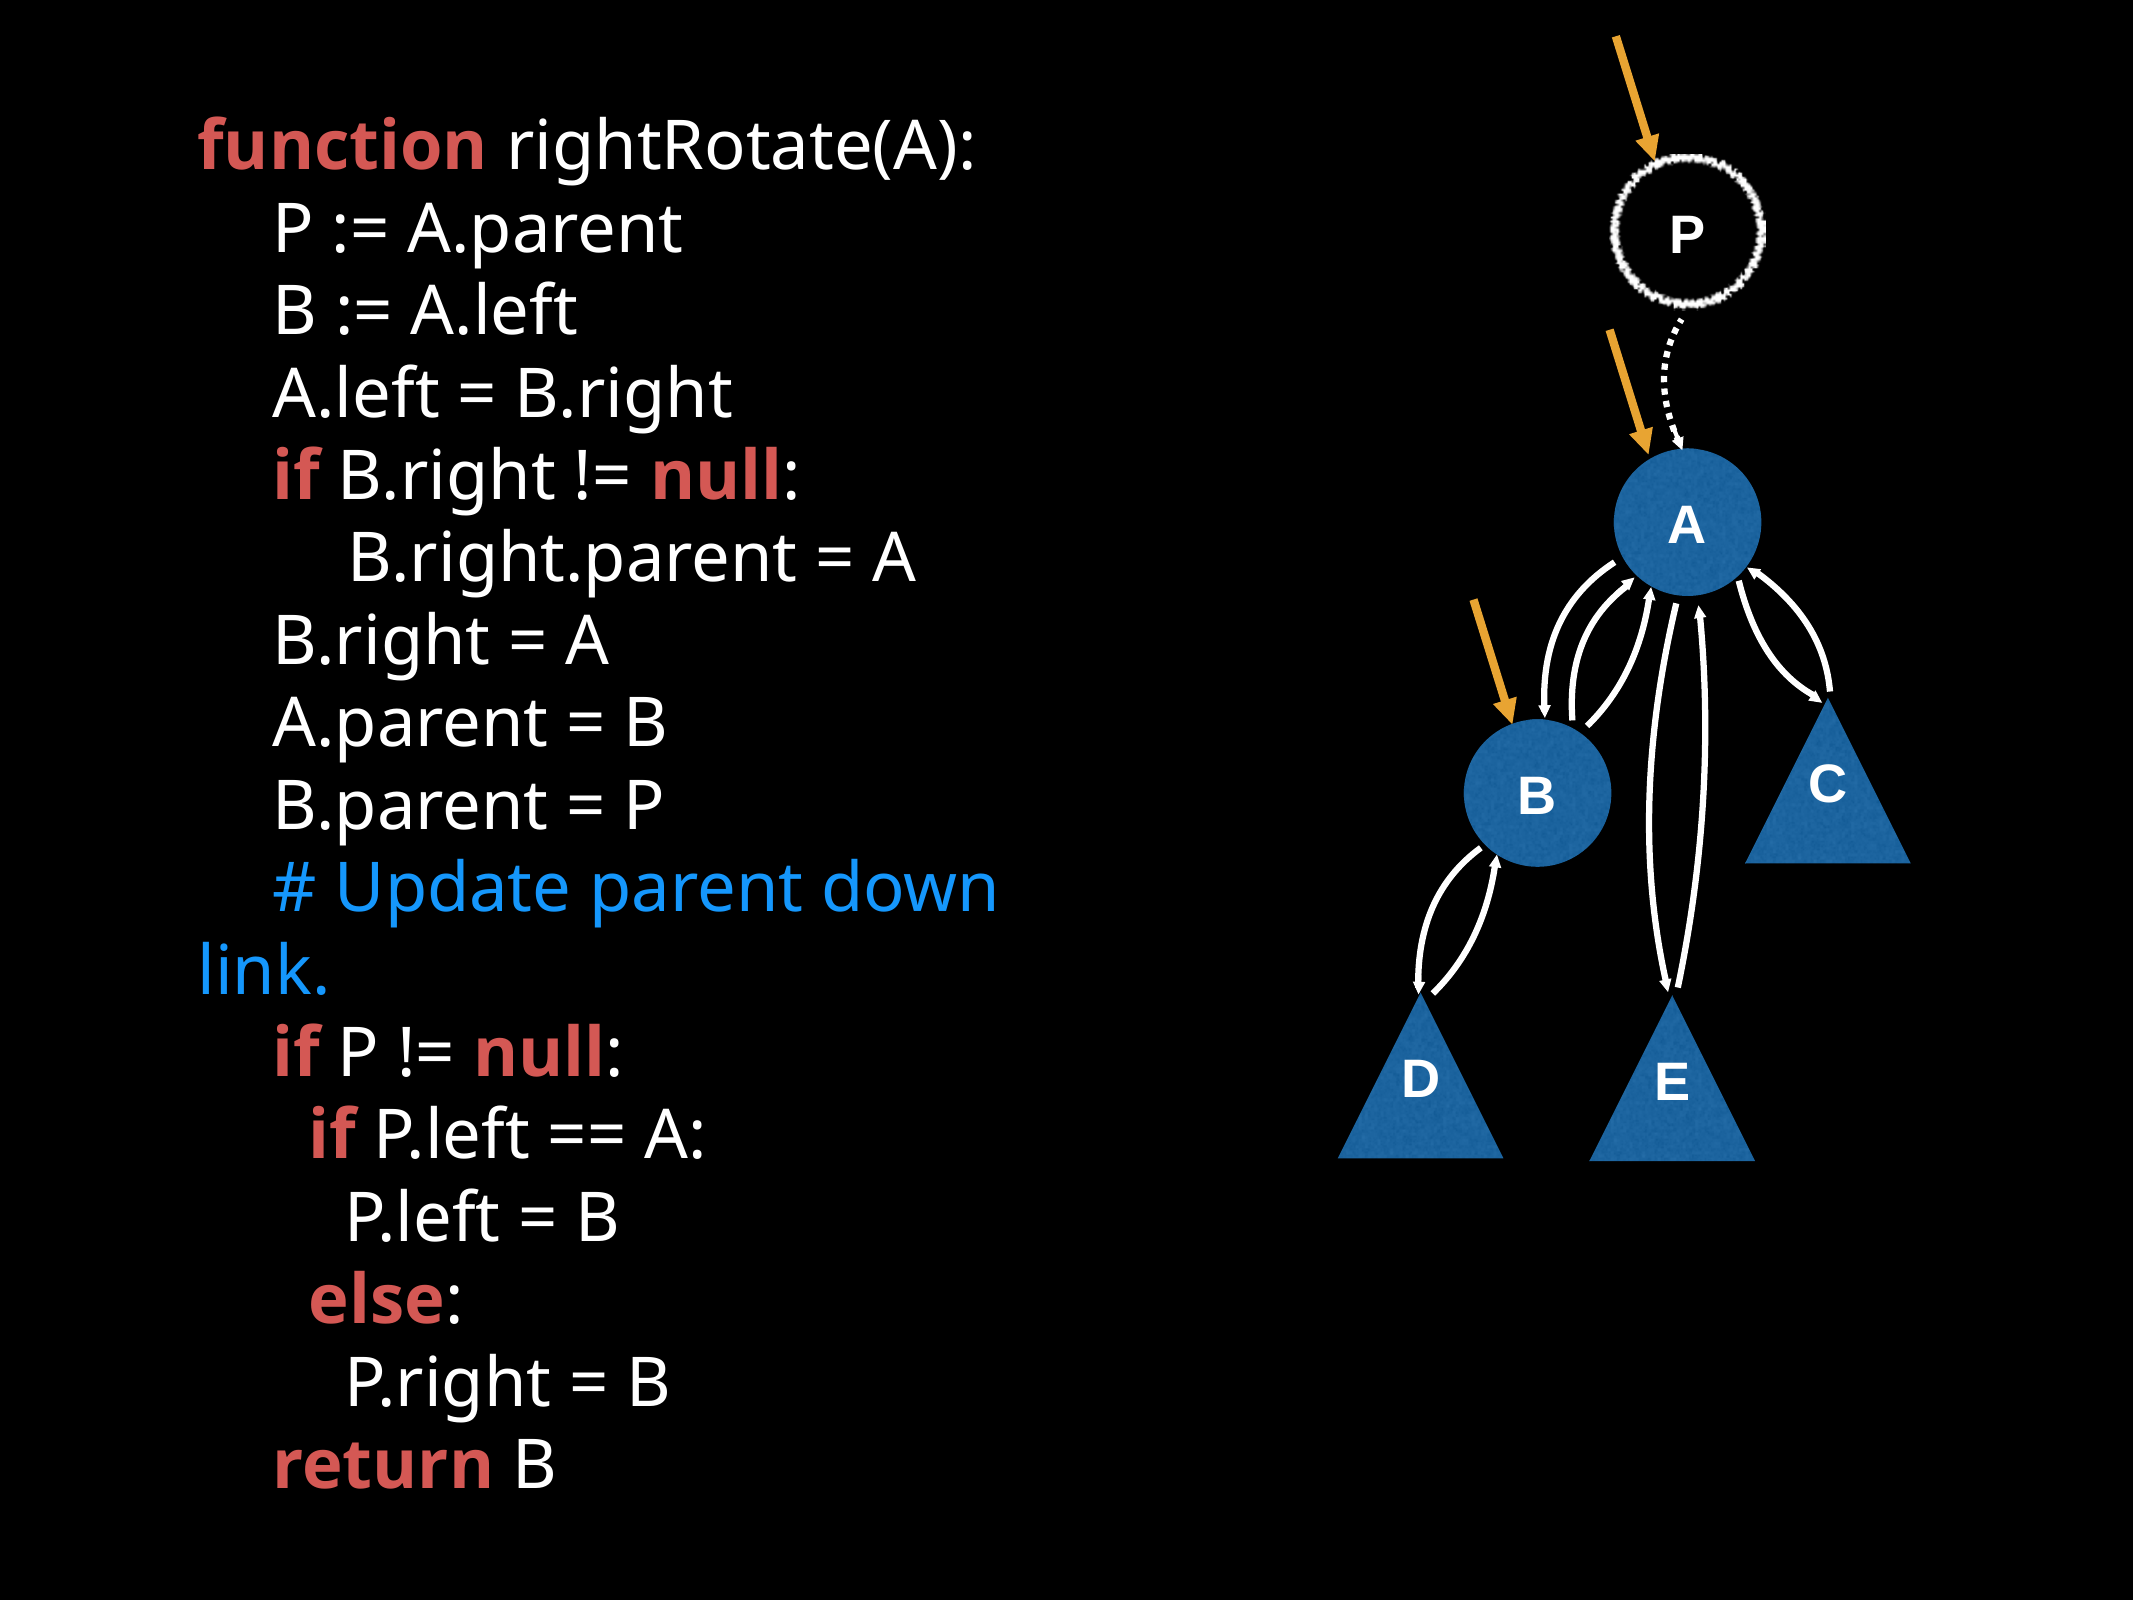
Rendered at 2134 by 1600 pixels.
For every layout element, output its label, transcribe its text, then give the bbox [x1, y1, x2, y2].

text_box [1649, 603, 1677, 979]
text_box [1587, 600, 1649, 727]
text_box [1609, 329, 1651, 455]
text_box [1538, 696, 1551, 718]
text_box [1747, 567, 1769, 582]
text_box [1664, 319, 1682, 438]
text_box [1672, 426, 1684, 451]
text_box [1615, 36, 1657, 154]
text_box [1643, 587, 1656, 611]
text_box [1609, 154, 1766, 311]
text_box [1571, 587, 1627, 721]
text_box [1432, 867, 1494, 994]
text_box [1694, 605, 1707, 631]
text_box [1758, 576, 1831, 692]
text_box [1418, 847, 1481, 982]
text_box [1801, 687, 1823, 703]
text_box A [1613, 448, 1762, 596]
text_box C [1745, 697, 1911, 864]
text_box [1473, 599, 1515, 725]
text_box [1677, 618, 1706, 988]
text_box E [1589, 995, 1756, 1162]
text_box [1544, 562, 1615, 705]
text_box [1616, 577, 1635, 594]
text_box [1738, 580, 1813, 694]
text_box function rightRotate(A): P := A.parent B := A.left A.left = B.right if B.right != null: B.right.parent = A B.right = A A.parent = B B.parent = P # Update parent down link. if P != null: if P.left == A: P.left = B else: P.right = B return B [189, 92, 1086, 1429]
text_box [1489, 854, 1502, 879]
text_box [1412, 974, 1426, 995]
text_box D [1337, 992, 1504, 1159]
text_box B [1463, 719, 1612, 867]
text_box [1659, 969, 1672, 992]
